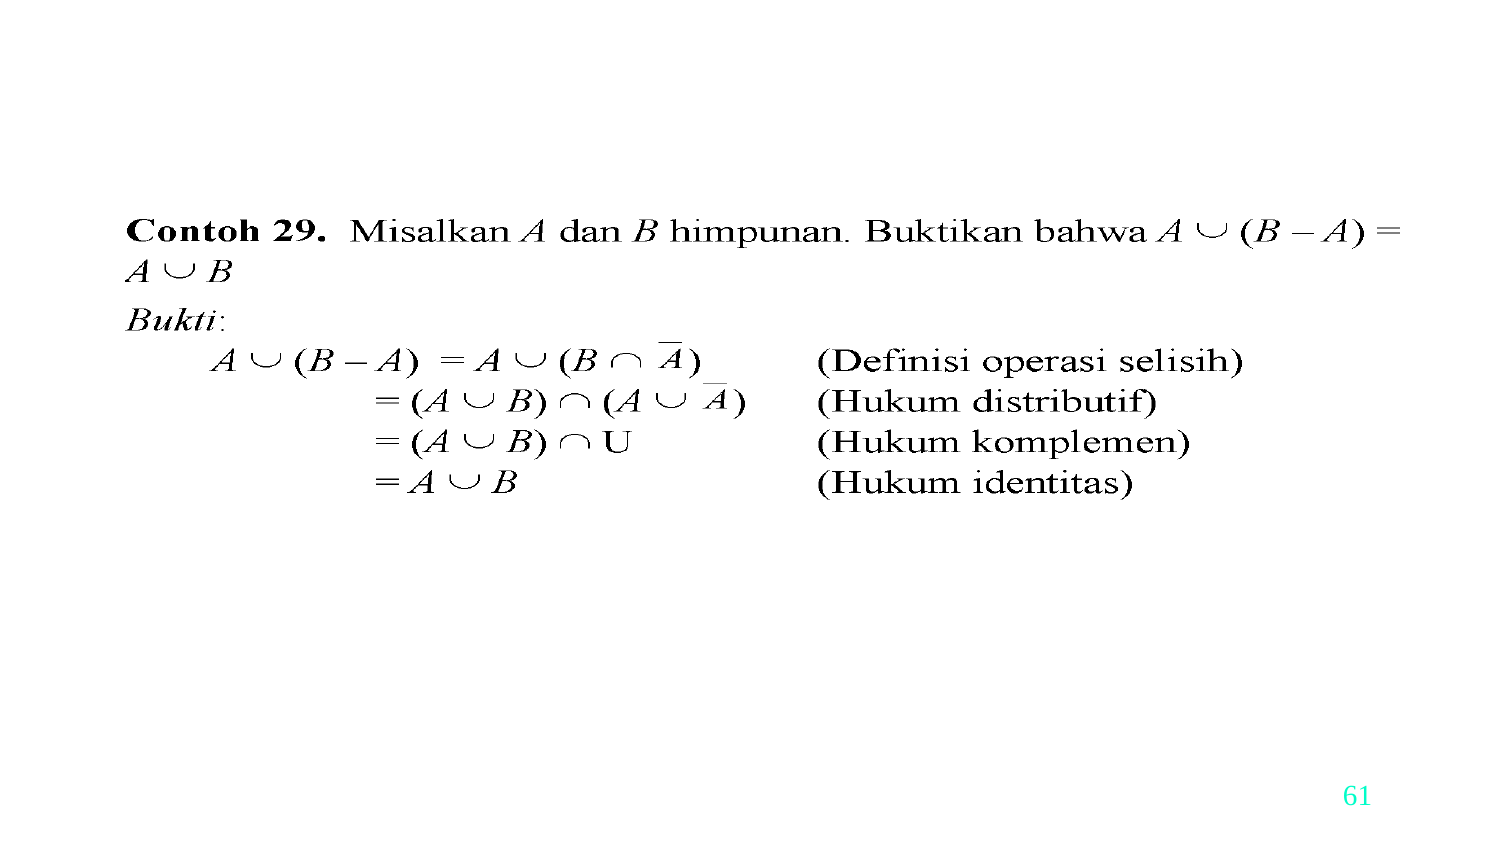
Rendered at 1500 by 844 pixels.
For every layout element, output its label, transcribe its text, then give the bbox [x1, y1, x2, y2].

picture [125, 205, 1409, 595]
text_box ‹#› [1074, 768, 1388, 825]
